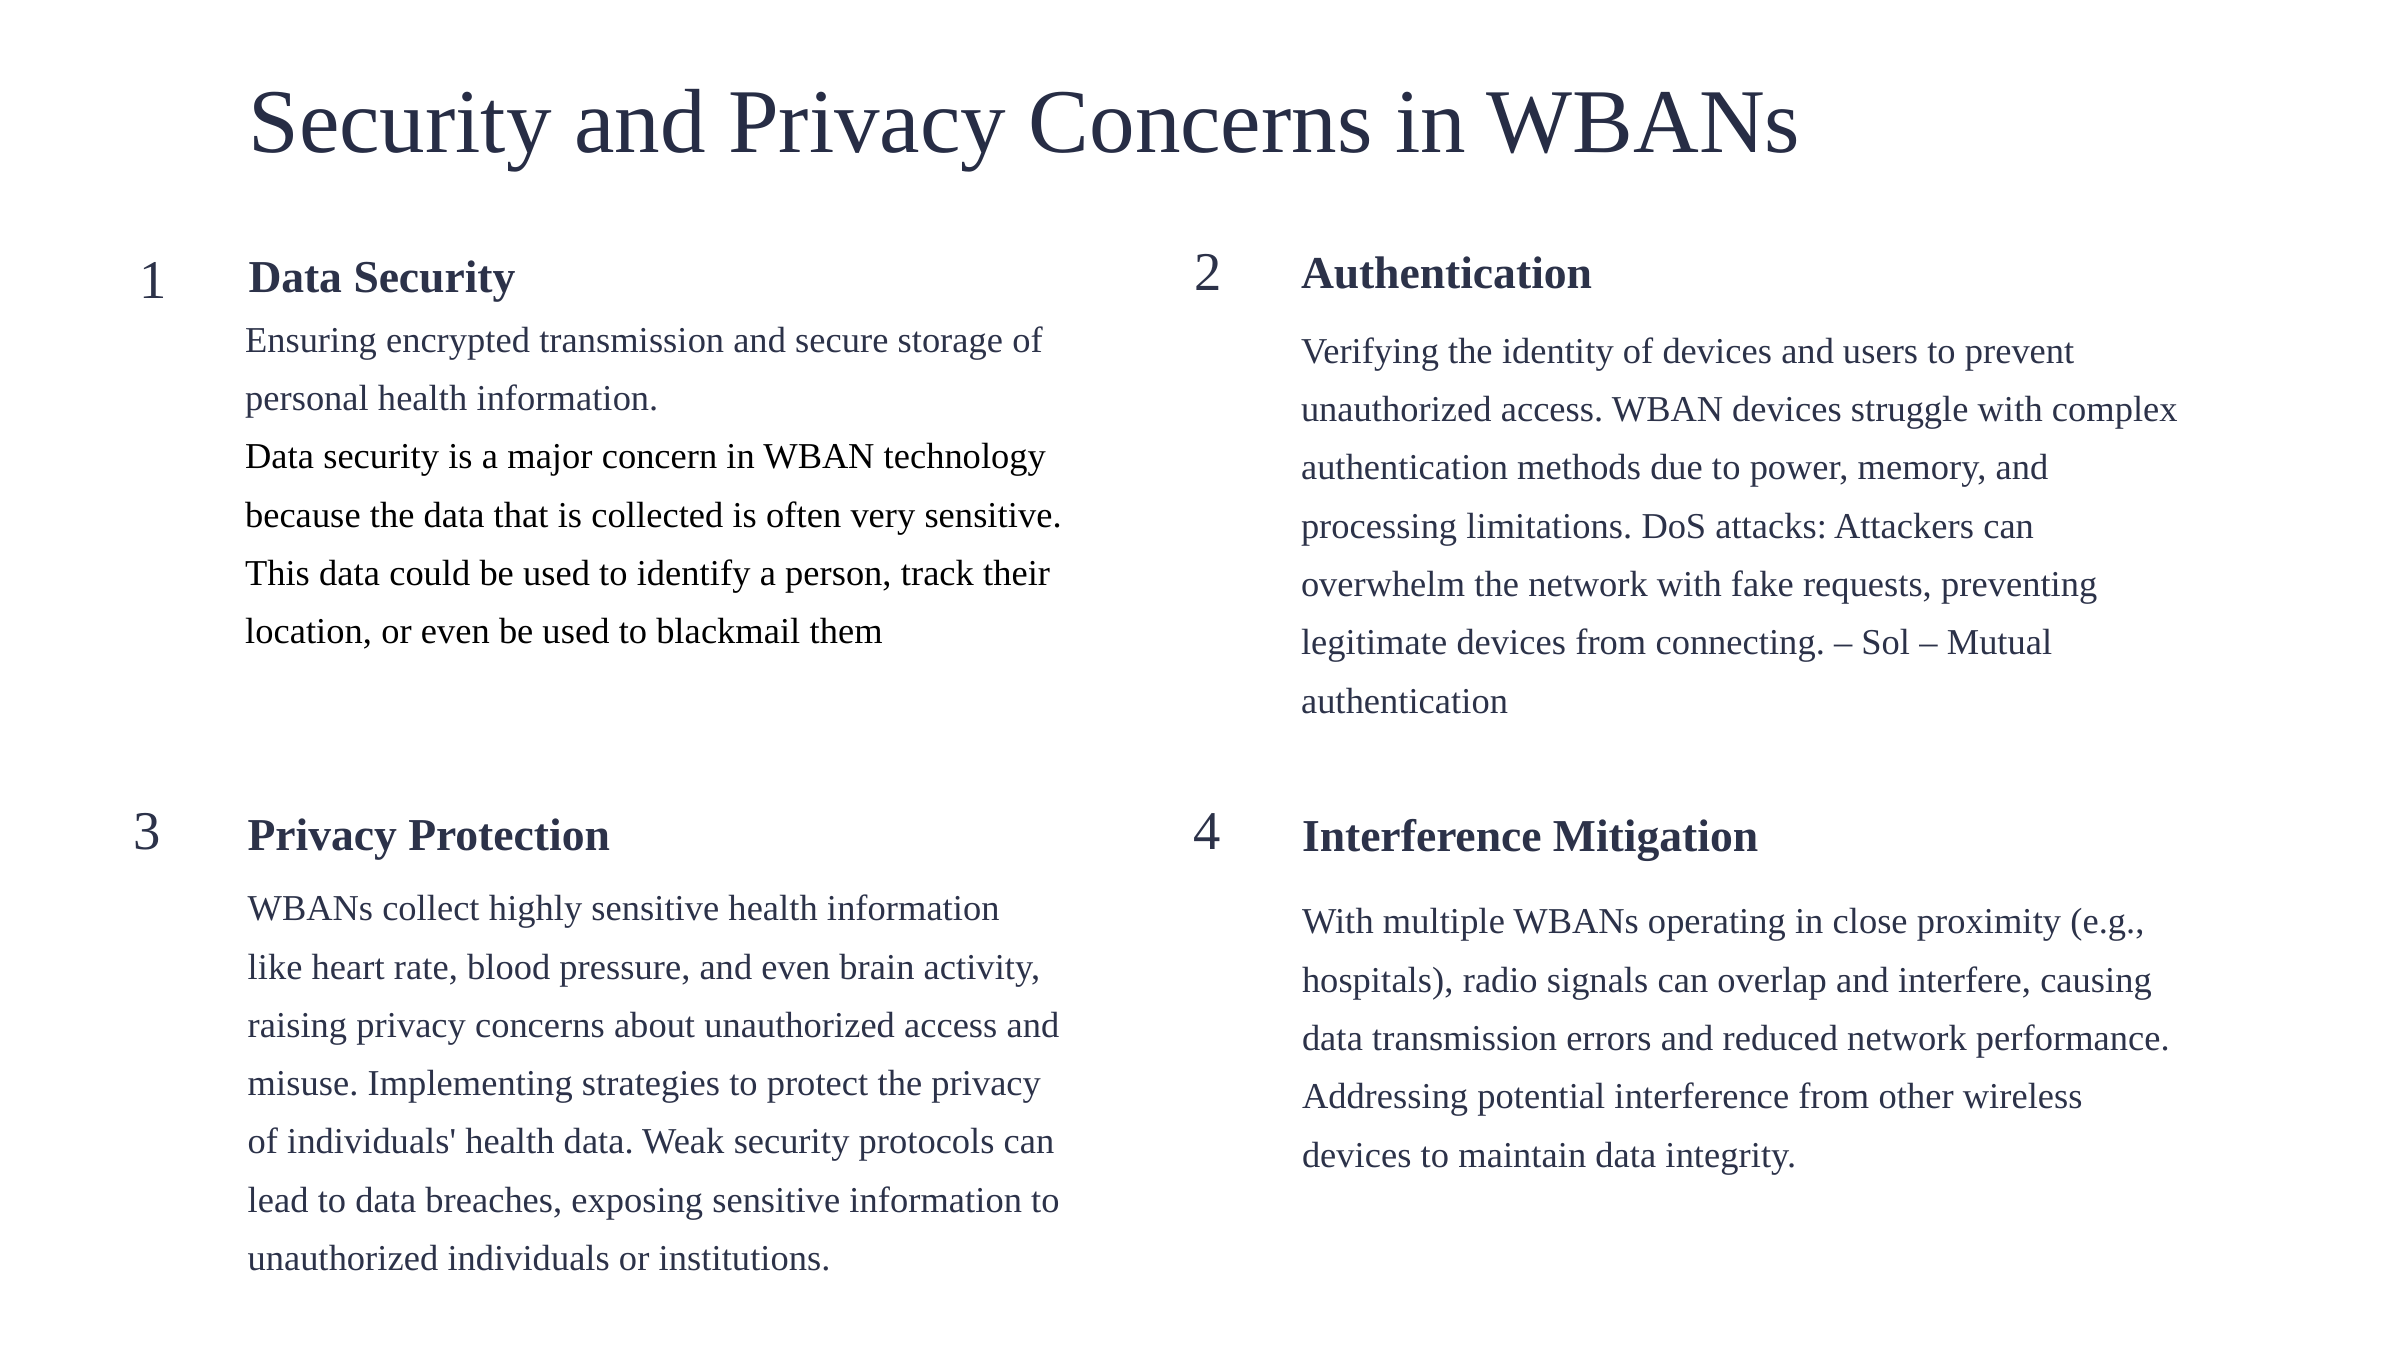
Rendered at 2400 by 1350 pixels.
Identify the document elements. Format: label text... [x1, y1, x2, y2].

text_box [1188, 785, 2205, 1272]
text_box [131, 785, 1078, 1350]
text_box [142, 233, 1138, 718]
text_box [1190, 225, 2205, 738]
text_box Security and Privacy Concerns in WBANs [233, 49, 1863, 163]
